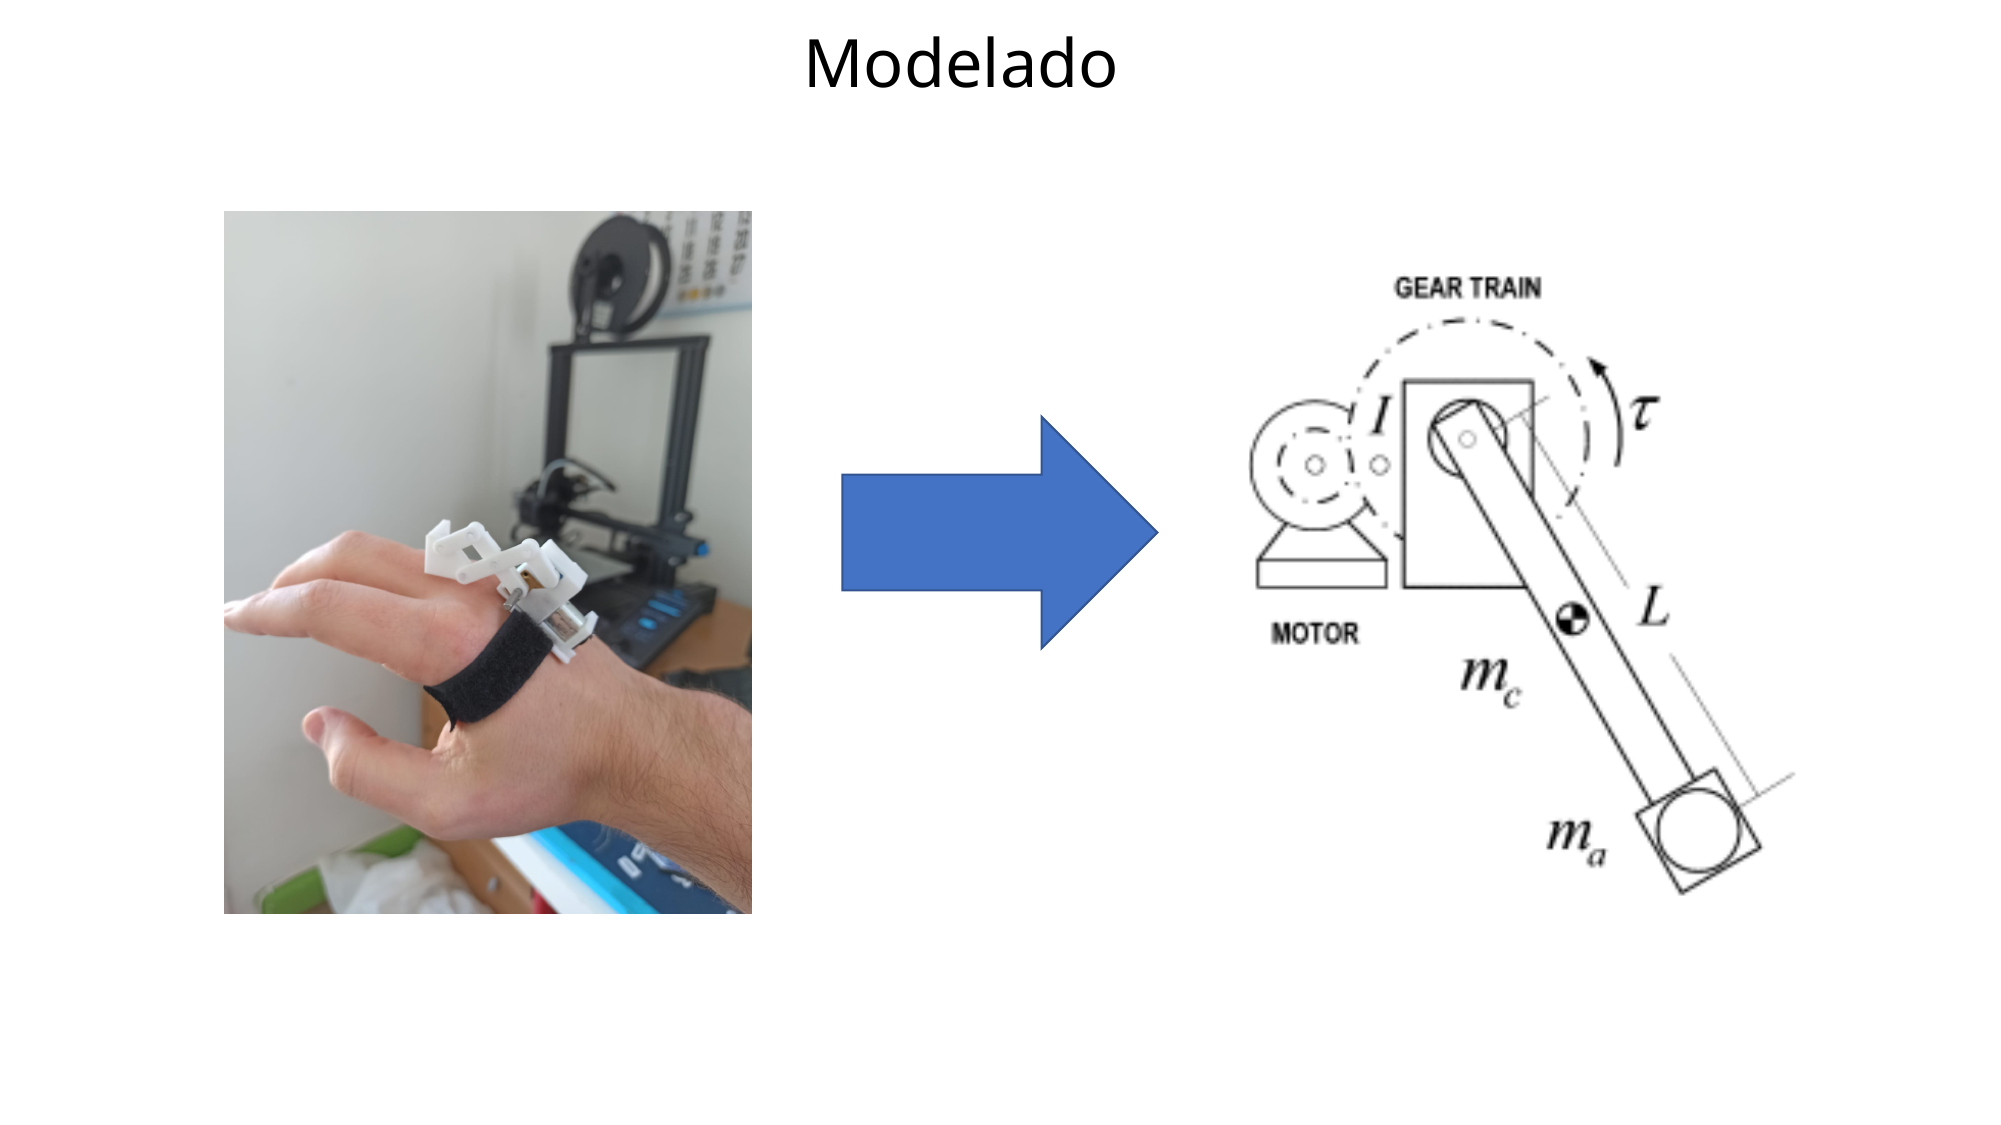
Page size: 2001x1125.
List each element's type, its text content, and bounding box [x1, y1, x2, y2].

title Modelado [192, 5, 1730, 127]
picture [224, 211, 752, 914]
text_box [841, 414, 1159, 651]
picture [1248, 272, 1802, 899]
